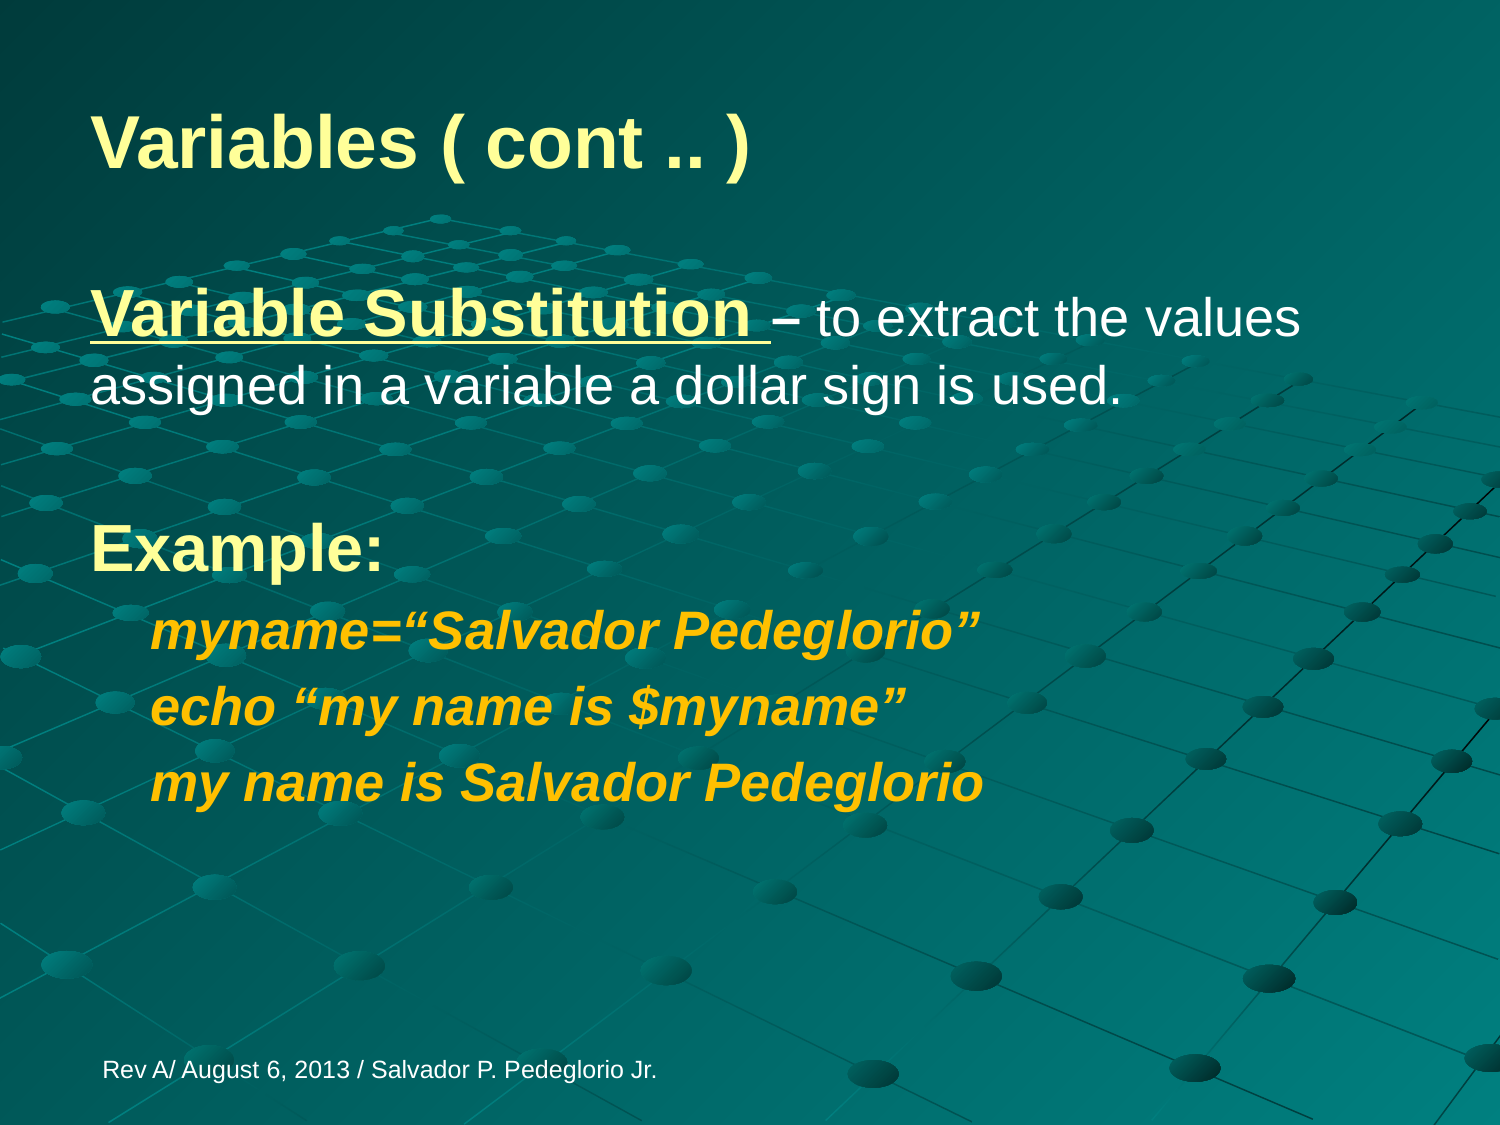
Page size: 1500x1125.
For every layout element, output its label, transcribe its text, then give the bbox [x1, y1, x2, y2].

list Variable Substitution – to extract the values assigned in a variable a dollar sign is used. Example: myname=“Salvador Pedeglorio” echo “my name is $myname” my name is Salvador Pedeglorio [75, 262, 1463, 1007]
title Variables ( cont .. ) [75, 45, 1425, 233]
text_box Rev A/ August 6, 2013 / Salvador P. Pedeglorio Jr. [87, 1045, 688, 1091]
